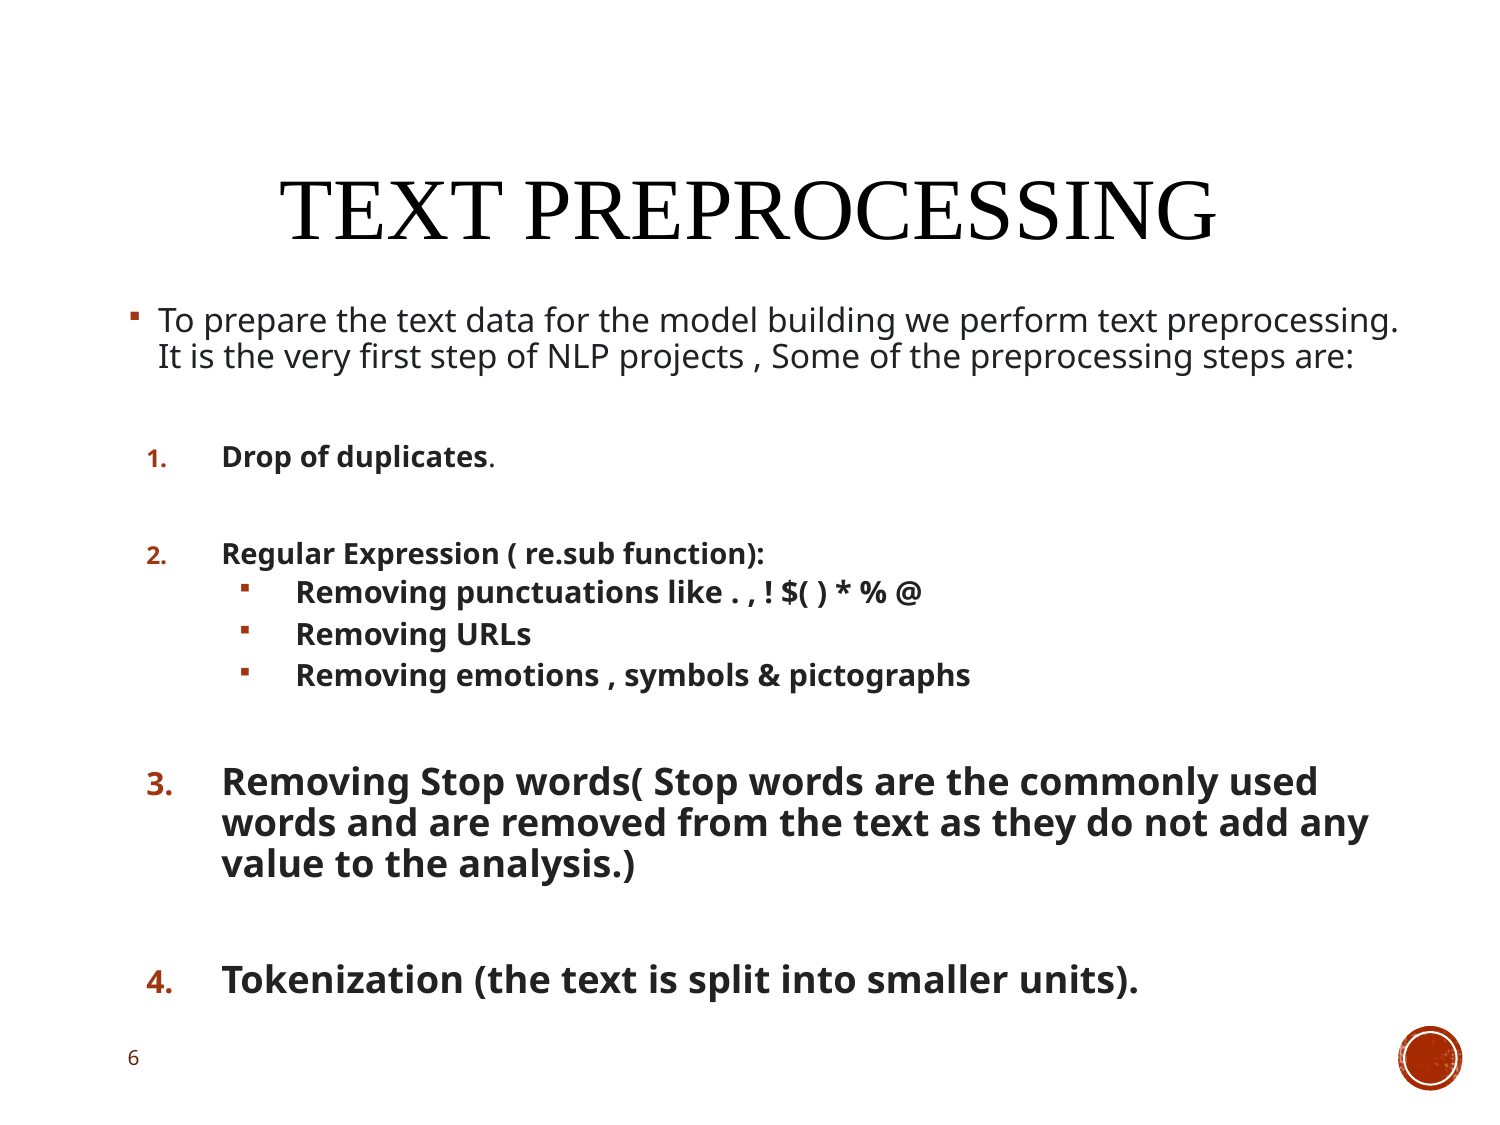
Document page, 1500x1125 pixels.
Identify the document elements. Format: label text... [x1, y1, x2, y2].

list To prepare the text data for the model building we perform text preprocessing. It is the very first step of NLP projects , Some of the preprocessing steps are: Drop of duplicates. Regular Expression ( re.sub function): Removing punctuations like . , ! $( ) * % @ Removing URLs Removing emotions , symbols & pictographs Removing Stop words( Stop words are the commonly used words and are removed from the text as they do not add any value to the analysis.) Tokenization (the text is split into smaller units). [113, 295, 1424, 1077]
title Text Preprocessing [112, 79, 1388, 344]
footer 6 [112, 1028, 891, 1089]
